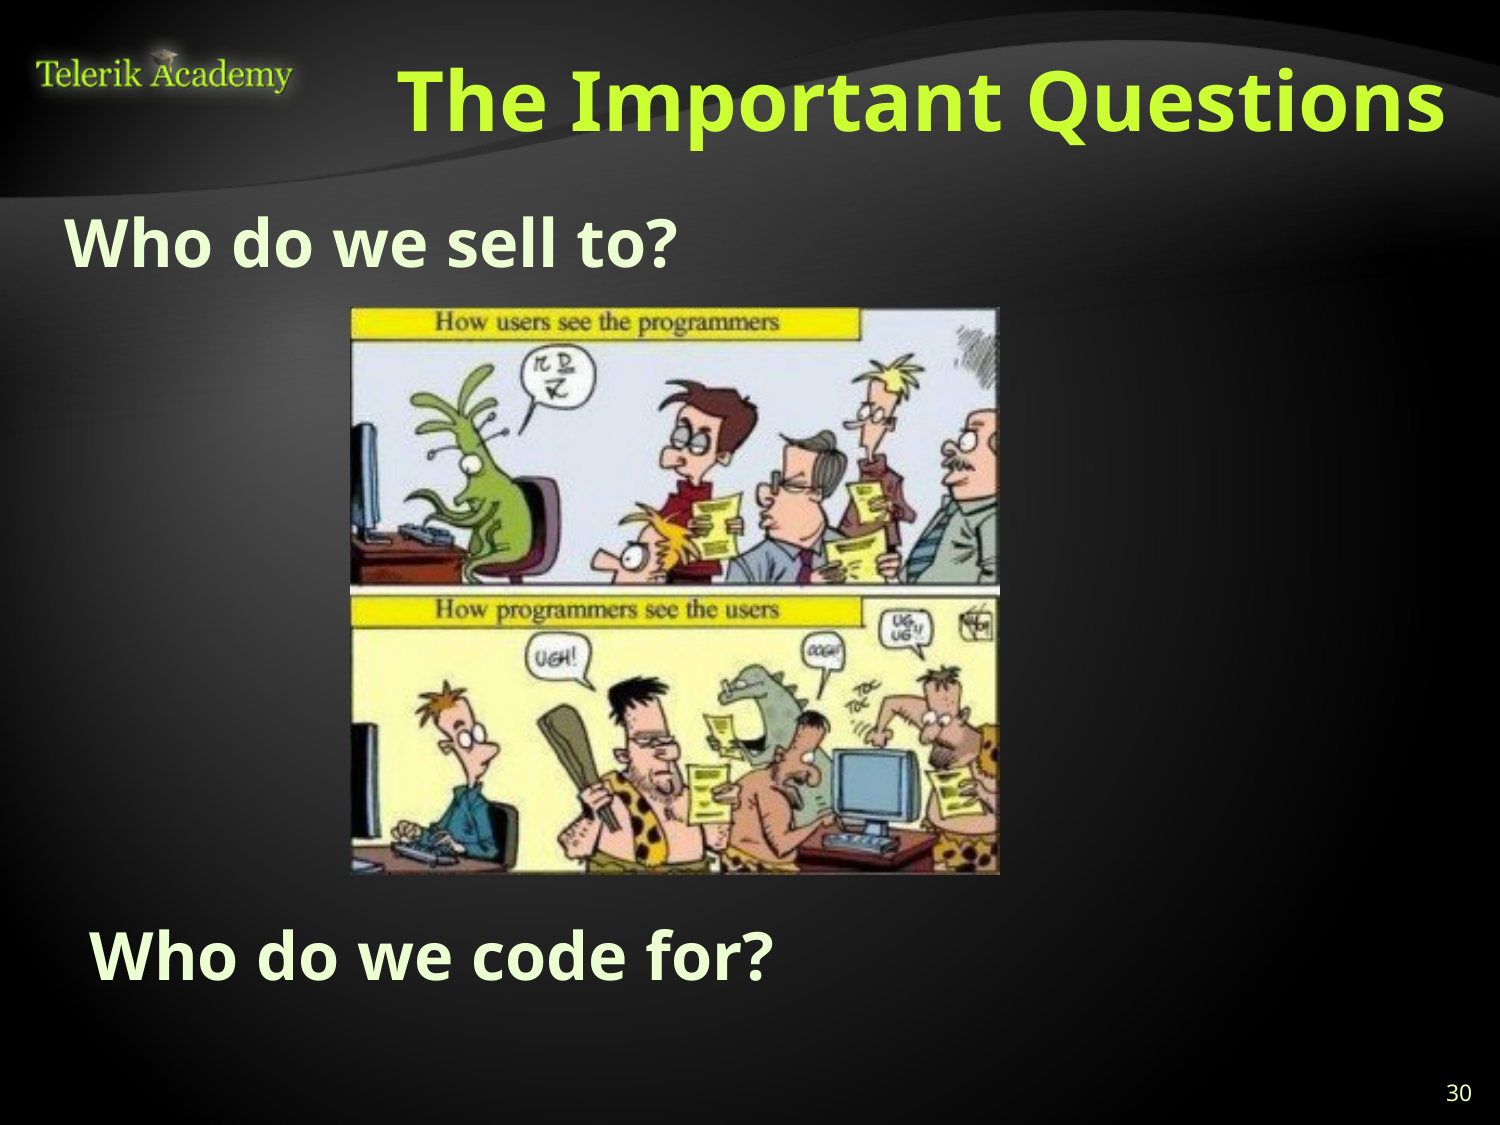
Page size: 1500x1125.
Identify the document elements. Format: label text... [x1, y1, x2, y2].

slide_number 30 [1412, 1074, 1488, 1113]
text_box Who do we code for? [75, 901, 1150, 988]
picture [0, 0, 1500, 1125]
title The Important Questions [300, 37, 1463, 175]
list Who do we sell to? [50, 189, 1050, 275]
